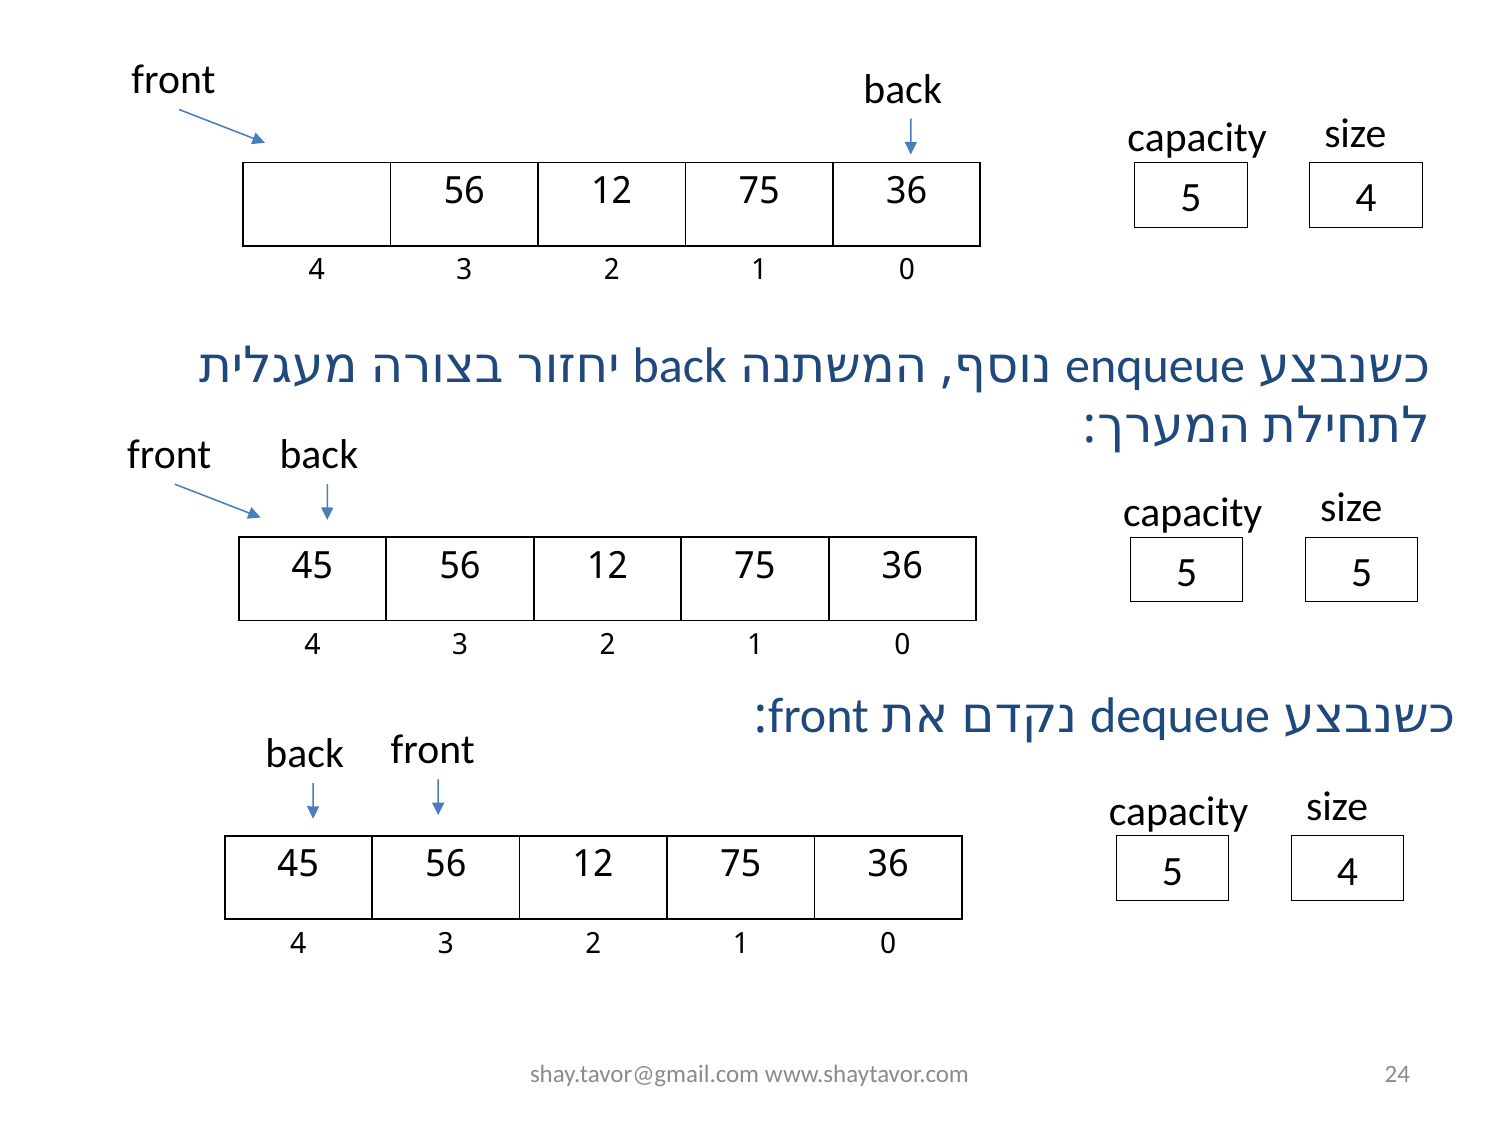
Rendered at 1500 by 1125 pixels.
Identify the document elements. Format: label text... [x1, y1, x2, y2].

table_header 12 [520, 837, 666, 918]
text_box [174, 484, 261, 518]
text_box 5 [1134, 162, 1248, 228]
text_box 5 [1305, 537, 1418, 602]
text_box כשנבצע dequeue נקדם את front: [82, 674, 1470, 750]
text_box size [1309, 98, 1444, 163]
table_header 45 [226, 837, 371, 918]
text_box 5 [1116, 835, 1229, 901]
table_cell 3 [386, 621, 534, 674]
table_cell 0 [833, 247, 980, 329]
table_header 12 [535, 538, 680, 620]
text_box 4 [1291, 835, 1404, 901]
text_box back [250, 718, 376, 784]
text_box front [116, 44, 242, 110]
table_header 36 [830, 538, 975, 620]
text_box back [264, 419, 390, 485]
table_header 12 [539, 163, 685, 245]
table_cell 3 [372, 920, 520, 1003]
text_box כשנבצע enqueue נוסף, המשתנה back יחזור בצורה מעגלית לתחילת המערך: [57, 324, 1445, 460]
table_header 56 [387, 538, 533, 620]
table_header 75 [668, 837, 814, 918]
table_cell 0 [829, 621, 976, 674]
footer shay.tavor@gmail.com www.shaytavor.com [512, 1042, 988, 1103]
text_box capacity [1108, 477, 1305, 543]
table_cell 2 [520, 920, 667, 1003]
table_header 56 [373, 837, 519, 918]
table_header 36 [834, 163, 979, 245]
table_cell 4 [239, 621, 386, 674]
table_header 75 [682, 538, 828, 620]
text_box capacity [1112, 102, 1309, 168]
table_cell 1 [681, 621, 829, 674]
table_header 45 [240, 538, 385, 620]
table_cell 4 [225, 920, 372, 1003]
table_header 56 [391, 163, 537, 245]
text_box back [848, 53, 974, 119]
text_box capacity [1094, 776, 1291, 841]
text_box 5 [1130, 537, 1243, 602]
table_cell 1 [685, 247, 833, 329]
text_box front [112, 419, 238, 485]
table_cell 2 [534, 621, 681, 674]
table_cell 1 [667, 920, 814, 1003]
table_header 75 [686, 163, 832, 245]
text_box 4 [1309, 162, 1423, 228]
table_cell 2 [538, 247, 685, 329]
table_cell 3 [391, 247, 538, 329]
slide_number 24 [1074, 1042, 1425, 1103]
text_box size [1291, 771, 1425, 837]
table_cell 4 [243, 247, 391, 329]
table_header 36 [815, 837, 961, 918]
table_cell 0 [814, 920, 962, 1003]
table_header [244, 163, 390, 245]
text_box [178, 110, 266, 143]
text_box size [1305, 472, 1439, 538]
text_box front [375, 714, 501, 780]
